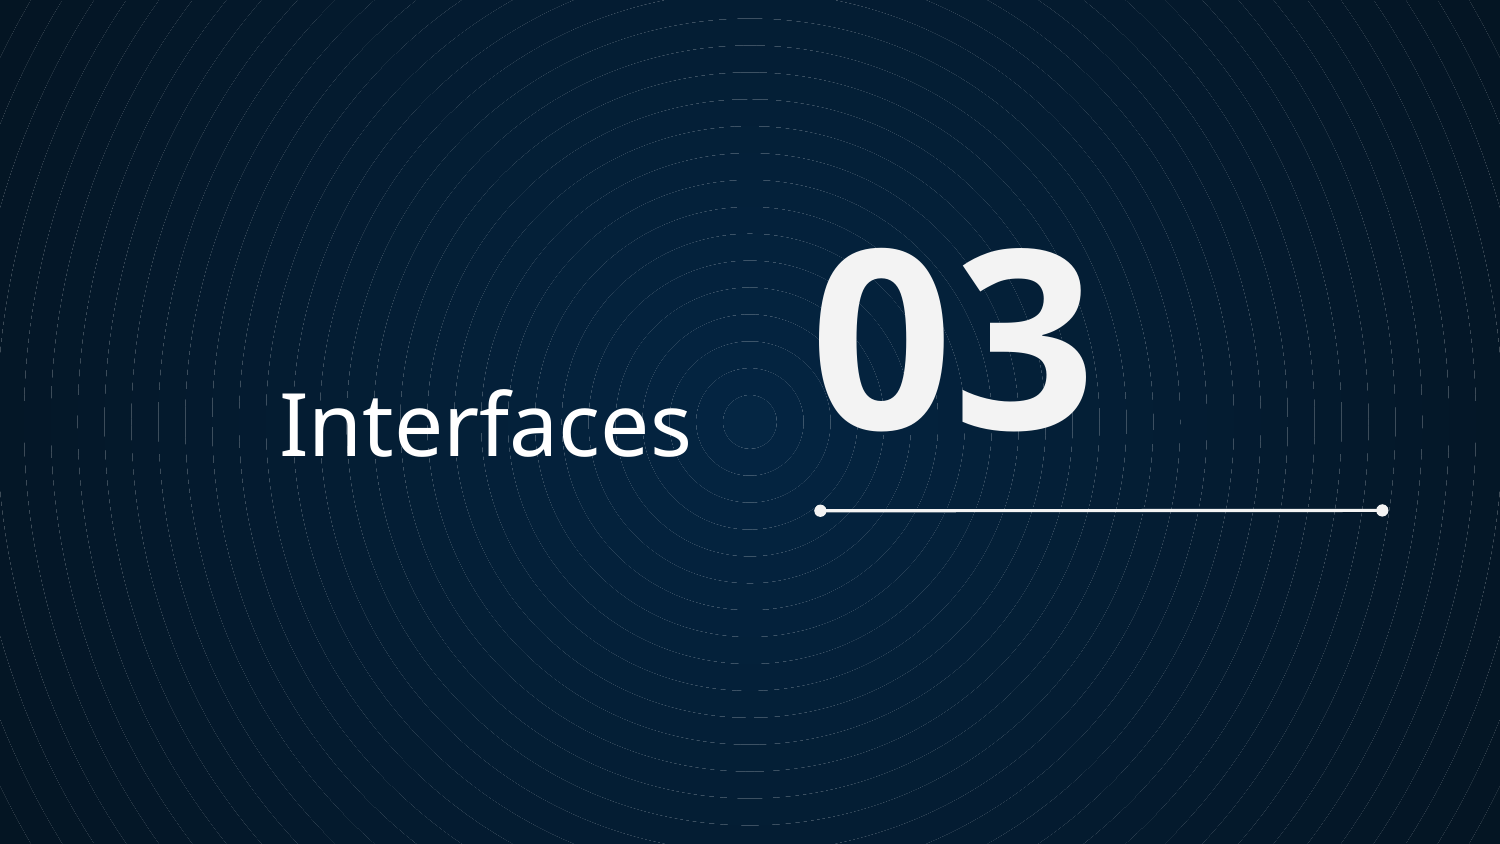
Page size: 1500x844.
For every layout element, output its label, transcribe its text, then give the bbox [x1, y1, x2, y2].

text_box Interfaces [85, 159, 708, 685]
text_box 03 [795, 164, 1128, 462]
